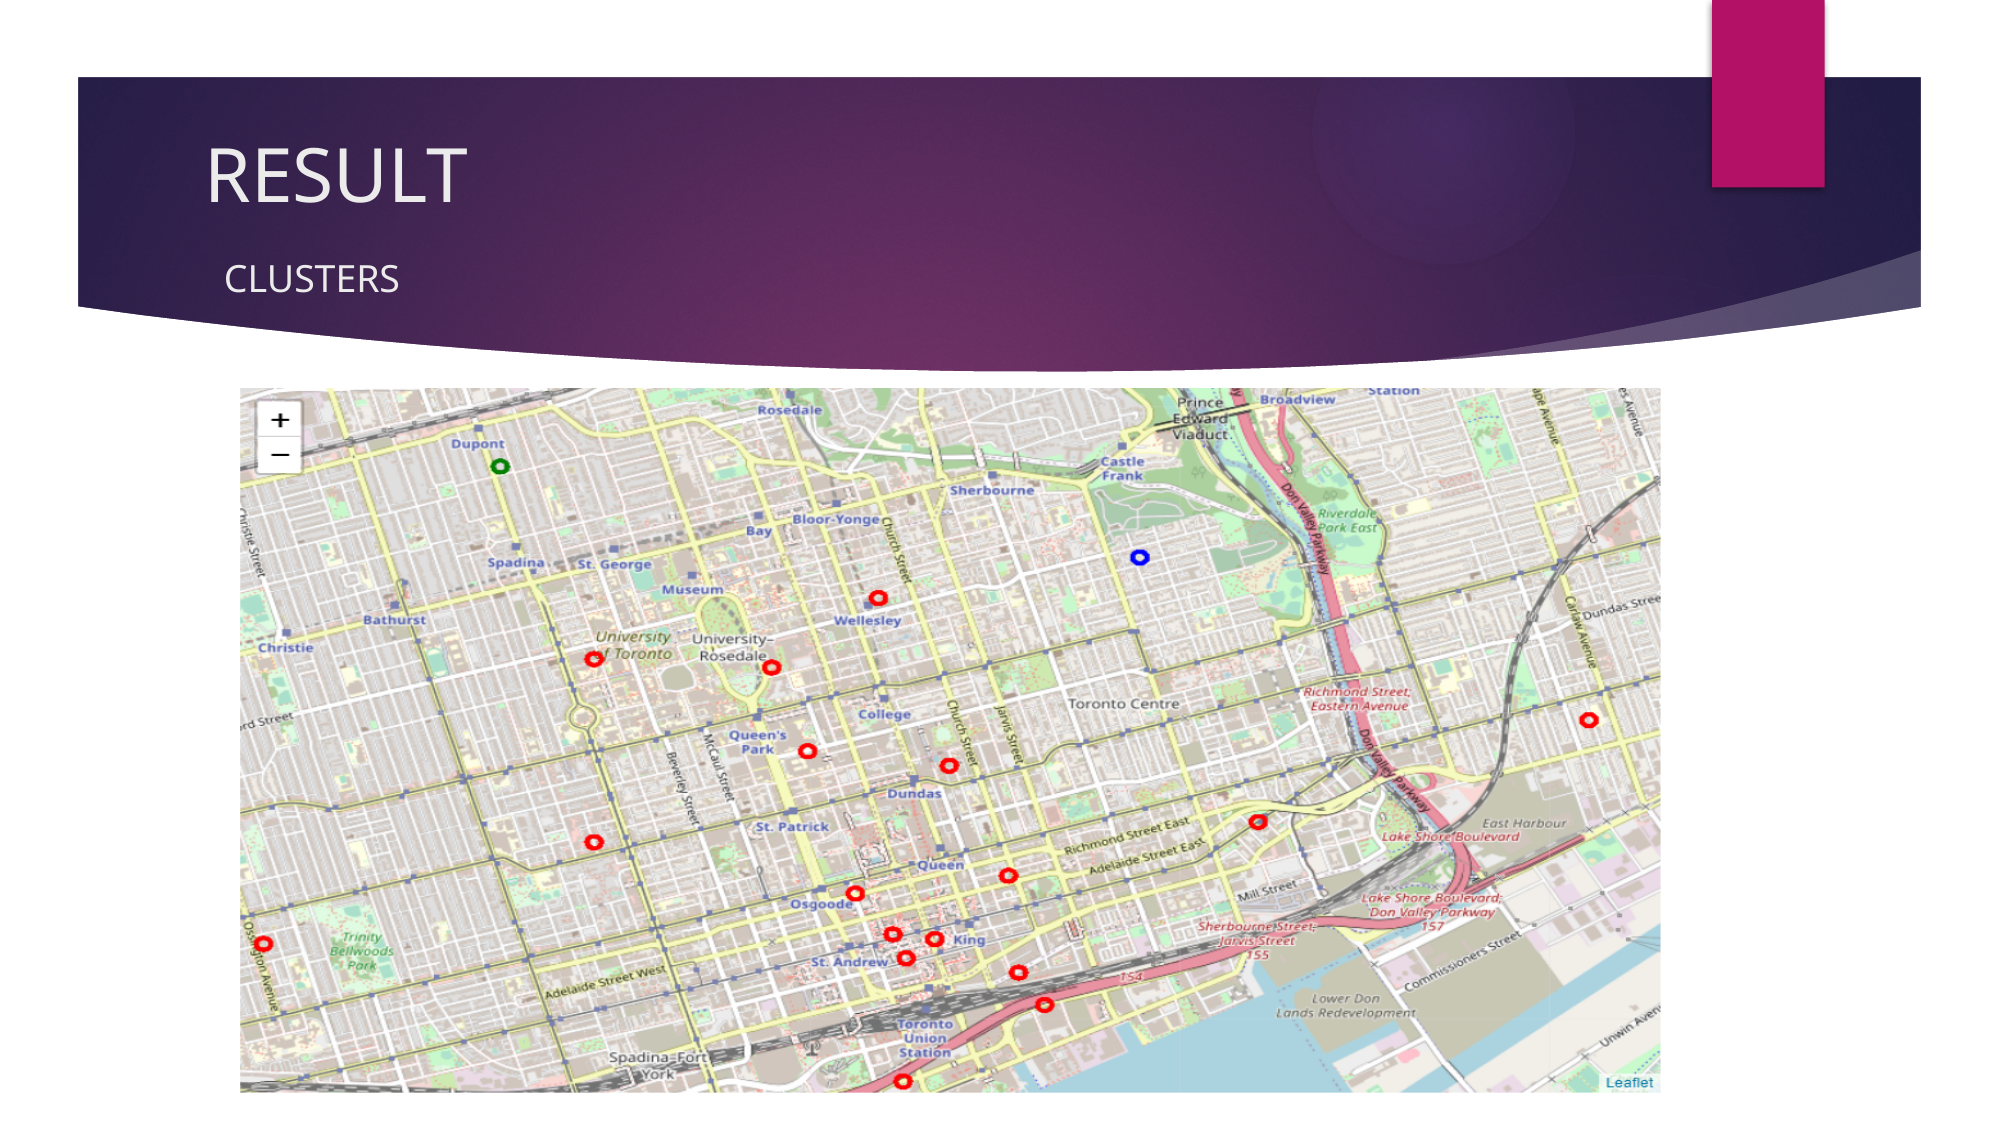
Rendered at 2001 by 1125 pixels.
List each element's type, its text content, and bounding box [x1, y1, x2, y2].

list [238, 388, 1662, 1098]
title RESULT CLUSTERS [189, 159, 1627, 276]
